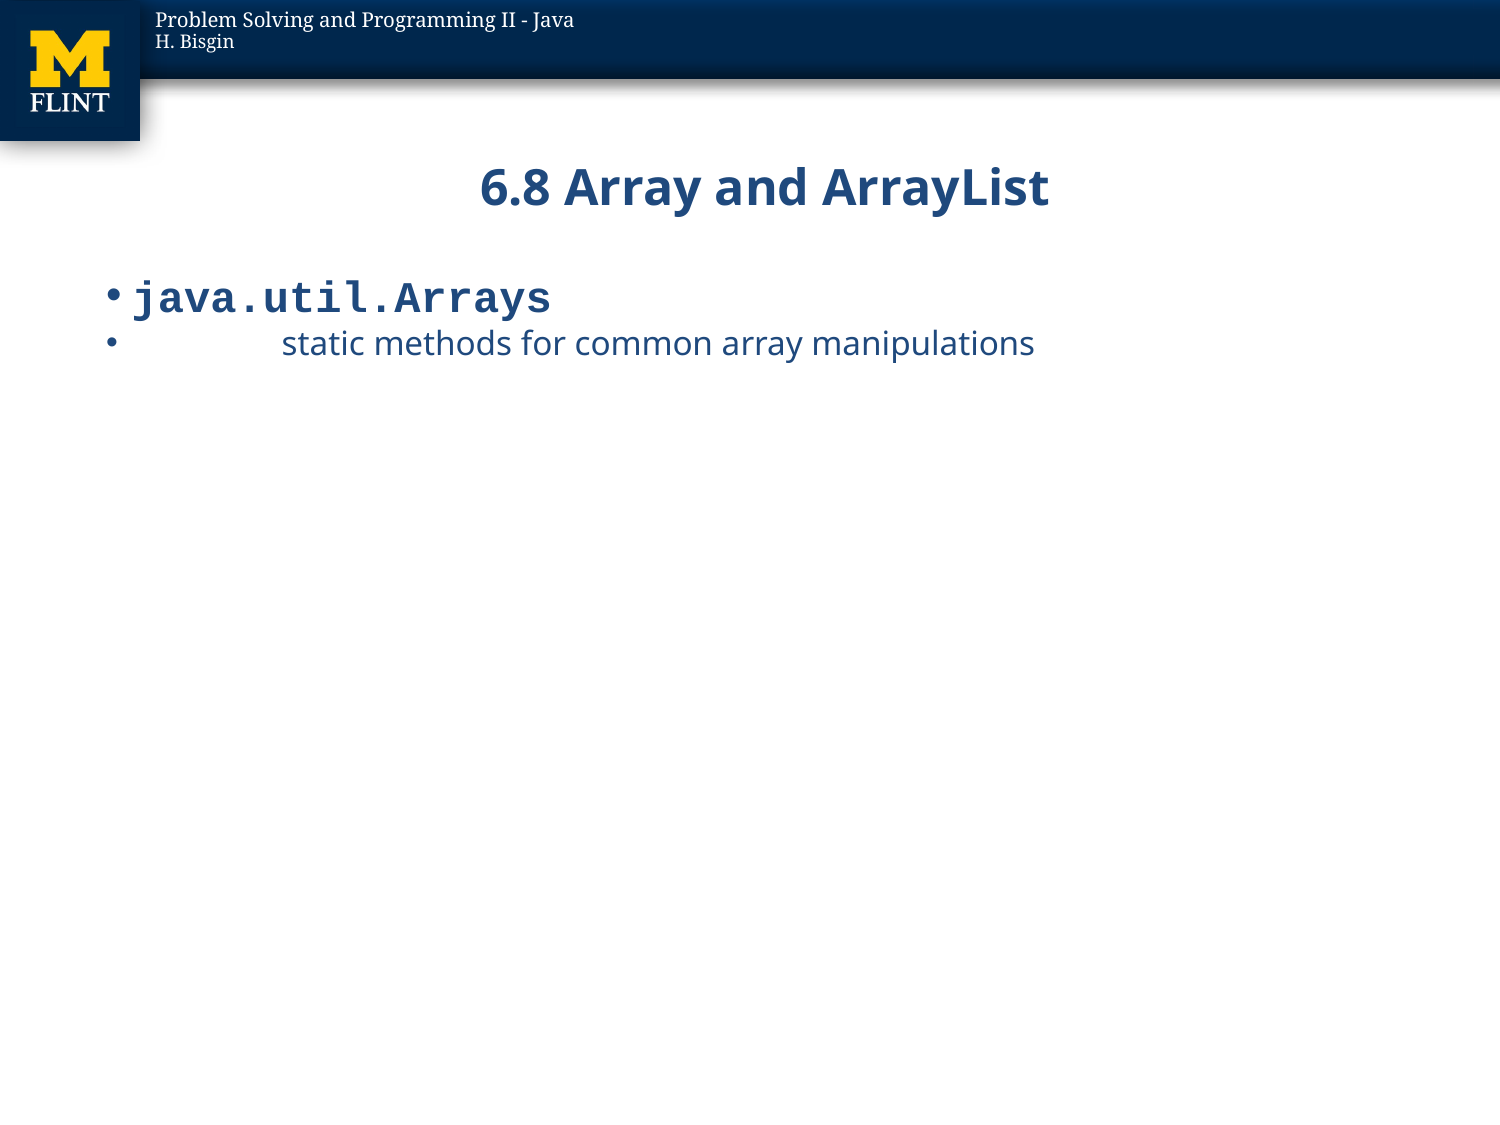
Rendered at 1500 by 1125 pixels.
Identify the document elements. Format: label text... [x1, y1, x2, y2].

list java.util.Arrays static methods for common array manipulations [75, 269, 1425, 990]
picture [0, 0, 1500, 1122]
title 6.8 Array and ArrayList [73, 109, 1457, 263]
